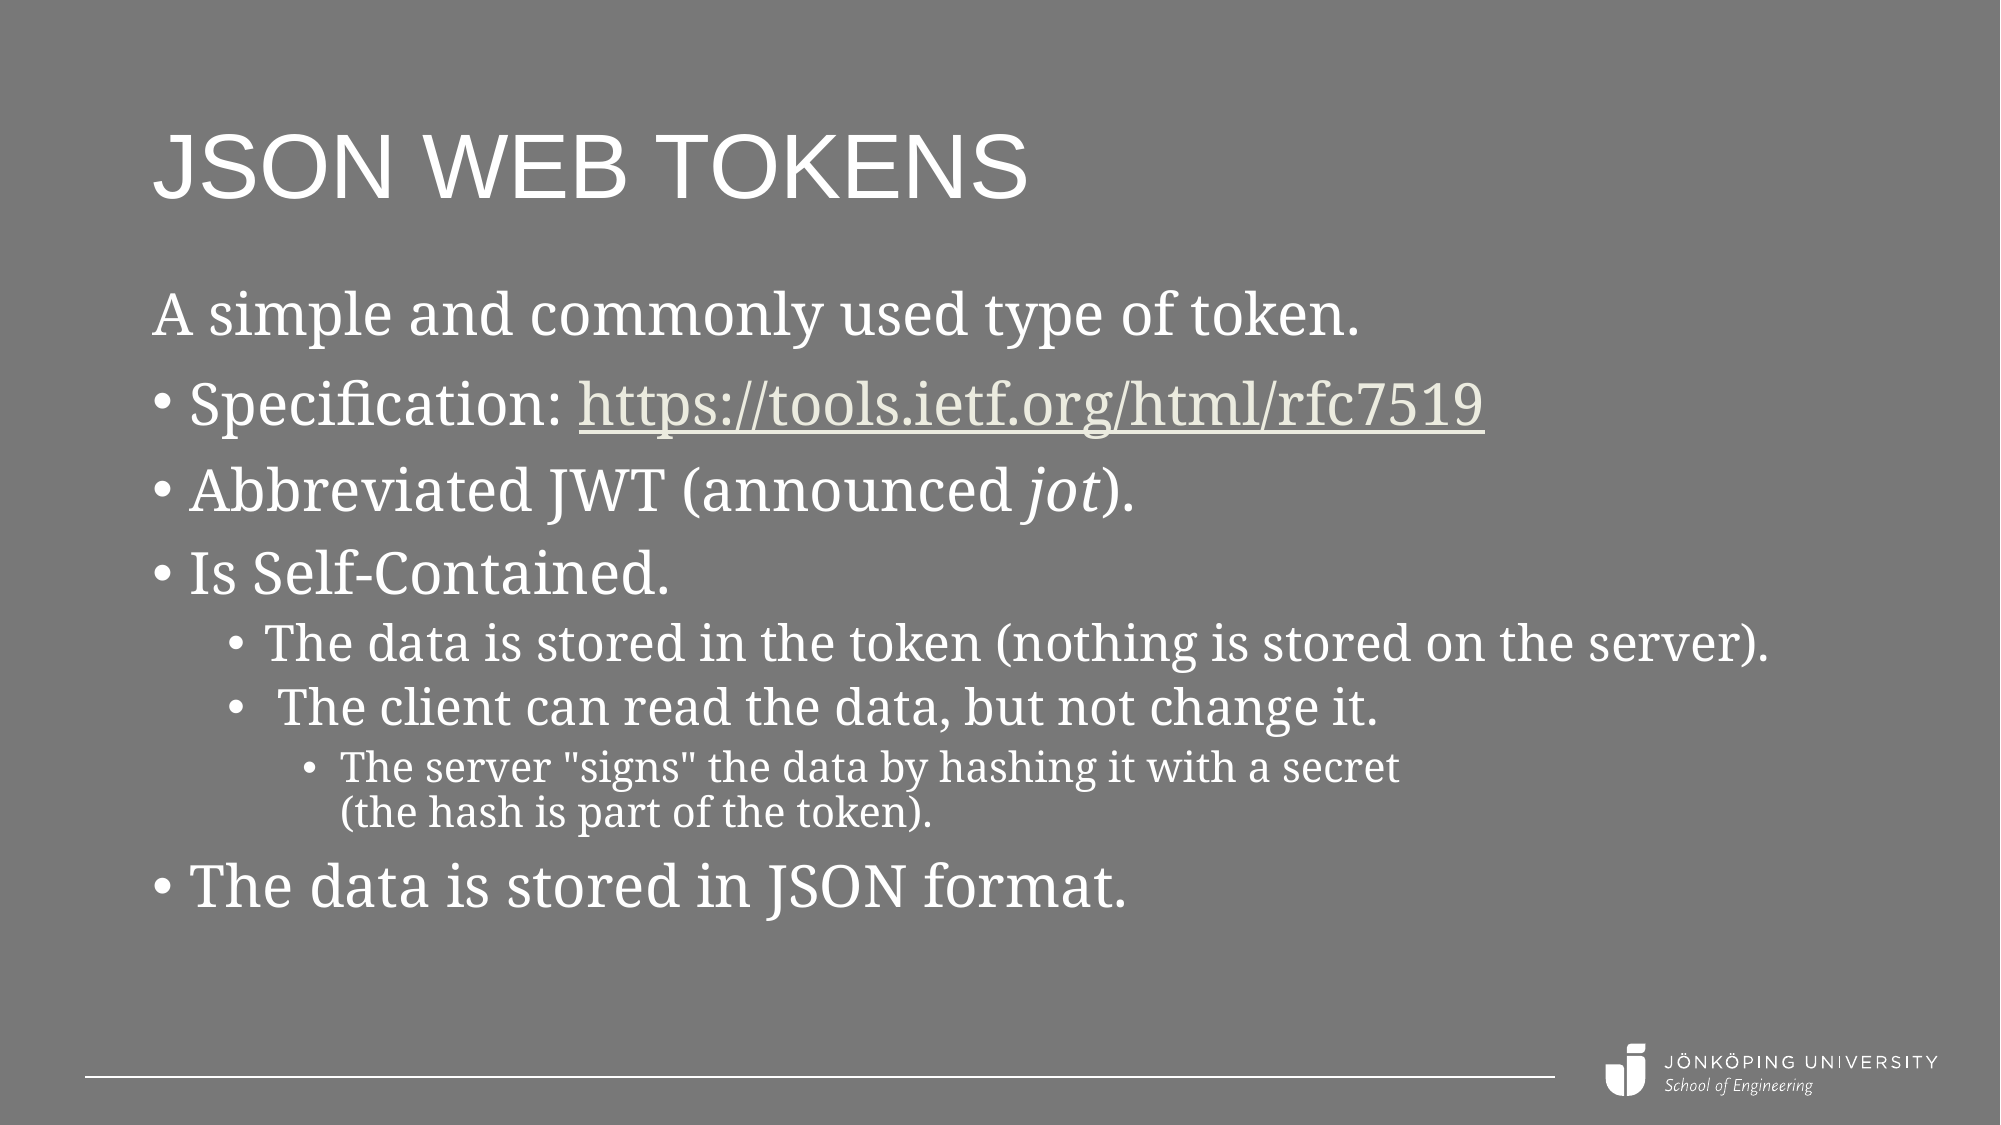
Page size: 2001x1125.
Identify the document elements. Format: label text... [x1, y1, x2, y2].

list A simple and commonly used type of token. Specification: https://tools.ietf.org/html/rfc7519 Abbreviated JWT (announced jot). Is Self-Contained. The data is stored in the token (nothing is stored on the server). The client can read the data, but not change it. The server "signs" the data by hashing it with a secret (the hash is part of the token). The data is stored in JSON format. [137, 277, 1863, 931]
title JSON Web Tokens [137, 59, 1863, 277]
